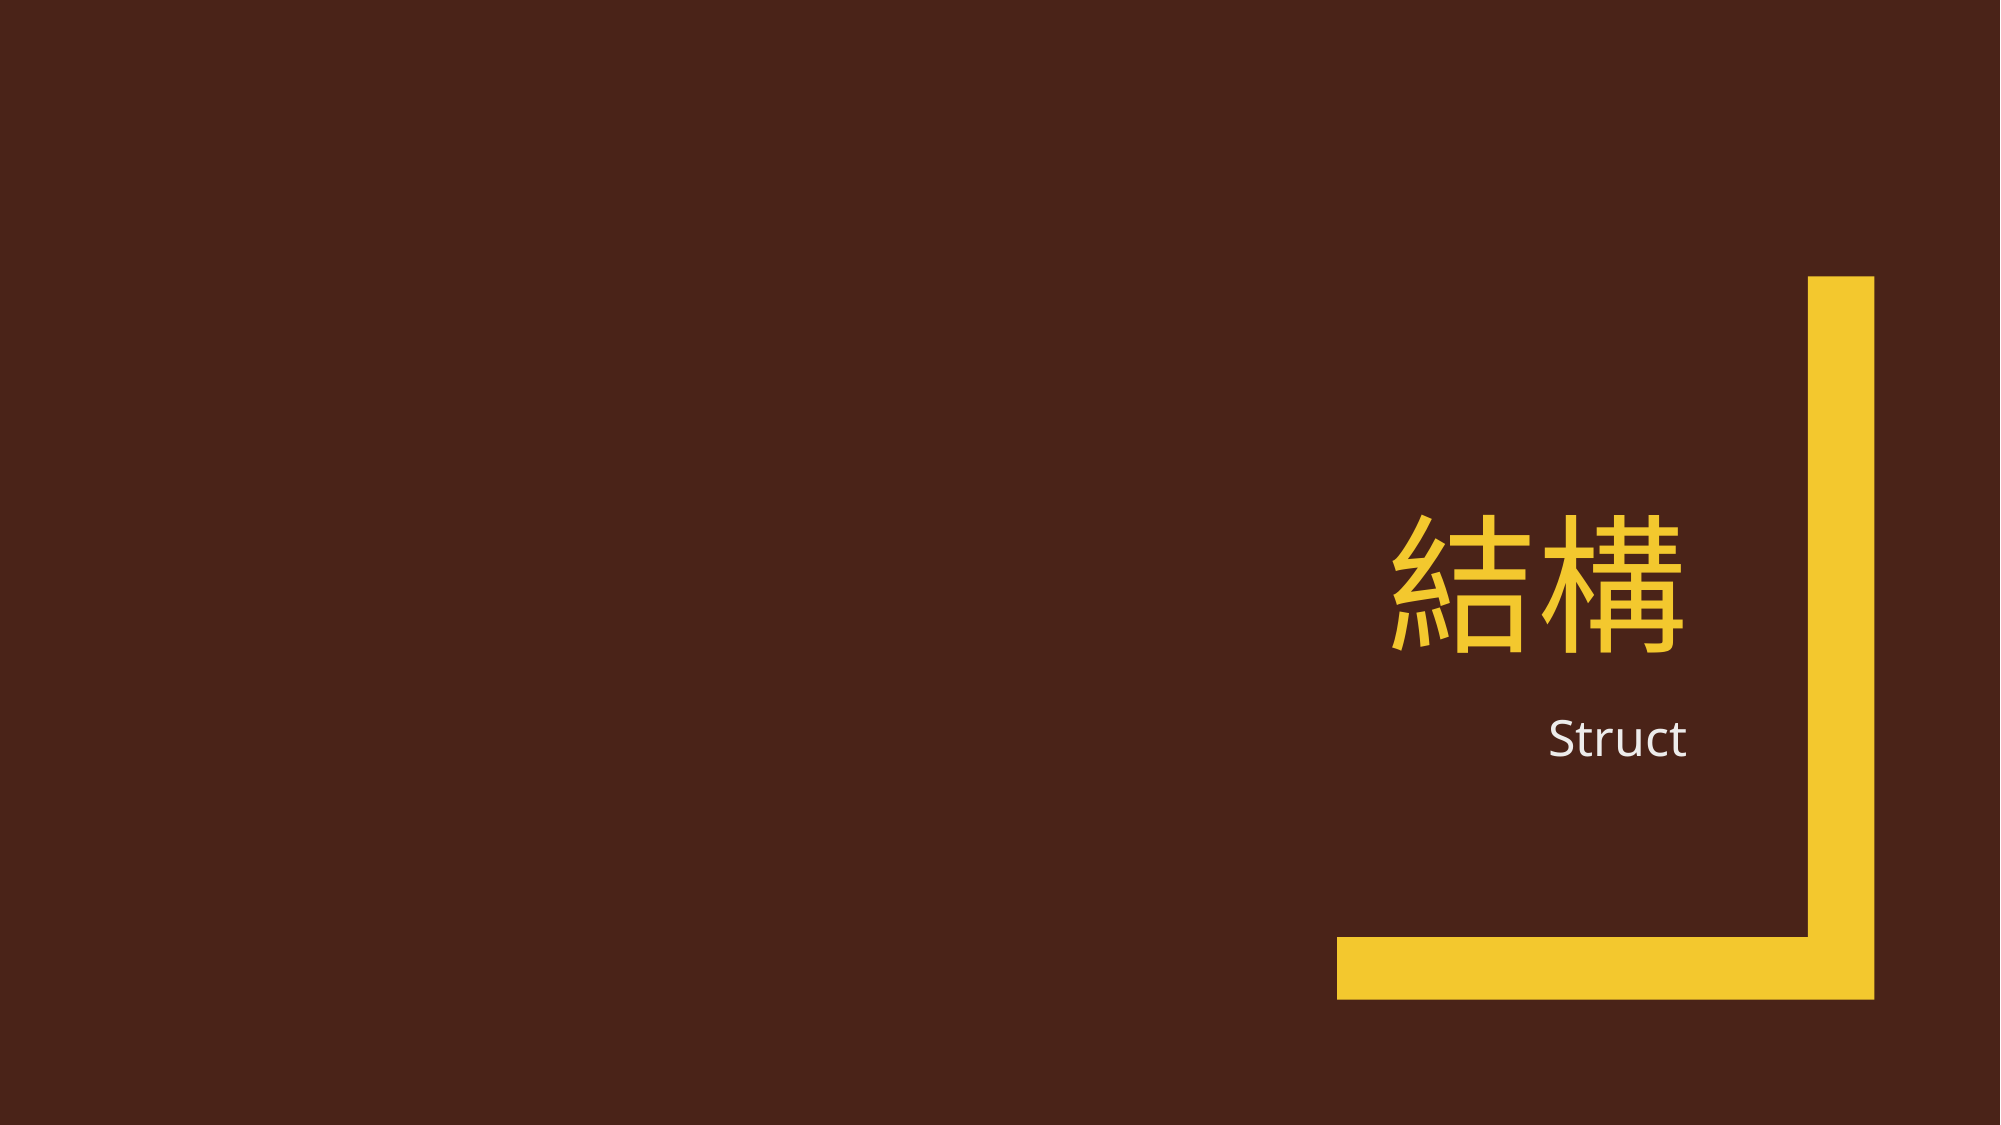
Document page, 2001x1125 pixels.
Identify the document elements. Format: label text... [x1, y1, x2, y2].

title 結構 [125, 213, 1703, 682]
list Struct [125, 691, 1703, 880]
